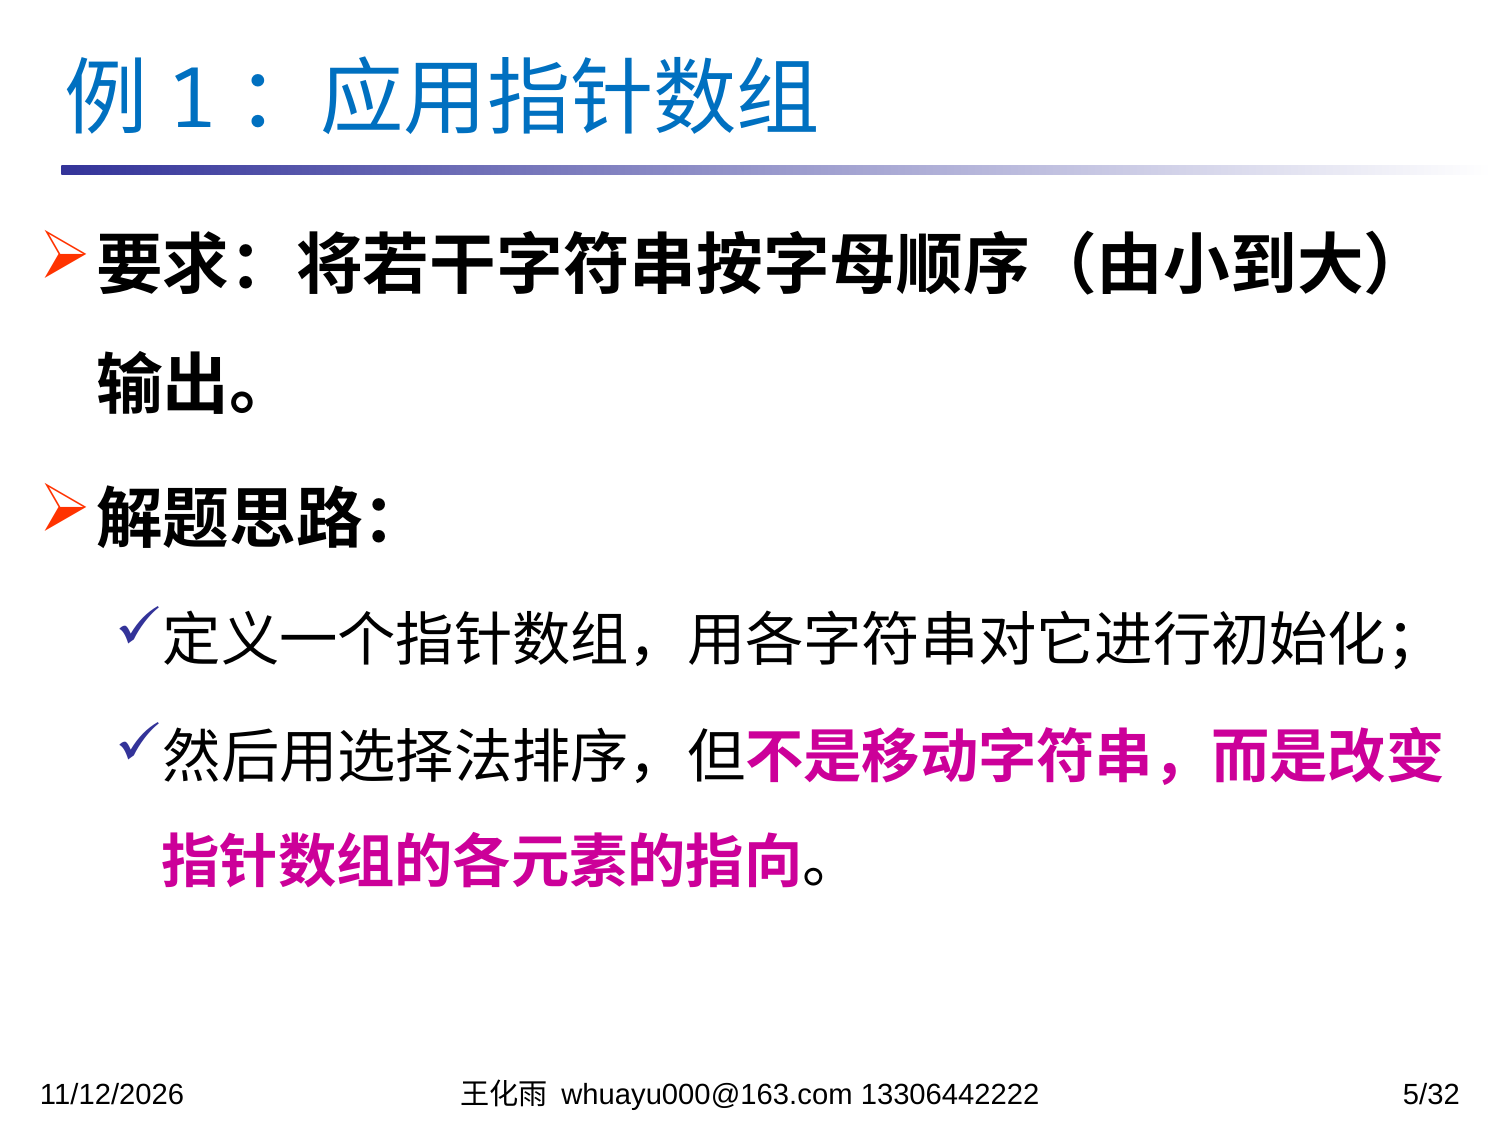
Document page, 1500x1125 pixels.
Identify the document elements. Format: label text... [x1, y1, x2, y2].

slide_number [24, 1074, 376, 1103]
footer 王化雨 whuayu000@163.com 13306442222 [387, 1074, 1113, 1103]
text_box 例1：应用指针数组 [49, 37, 1451, 150]
slide_number 5/32 [1187, 1074, 1476, 1103]
text_box 要求：将若干字符串按字母顺序（由小到大）输出。 解题思路： 定义一个指针数组，用各字符串对它进行初始化； 然后用选择法排序，但不是移动字符串，而是改变指针数组的各元素的指向。 [24, 174, 1464, 975]
